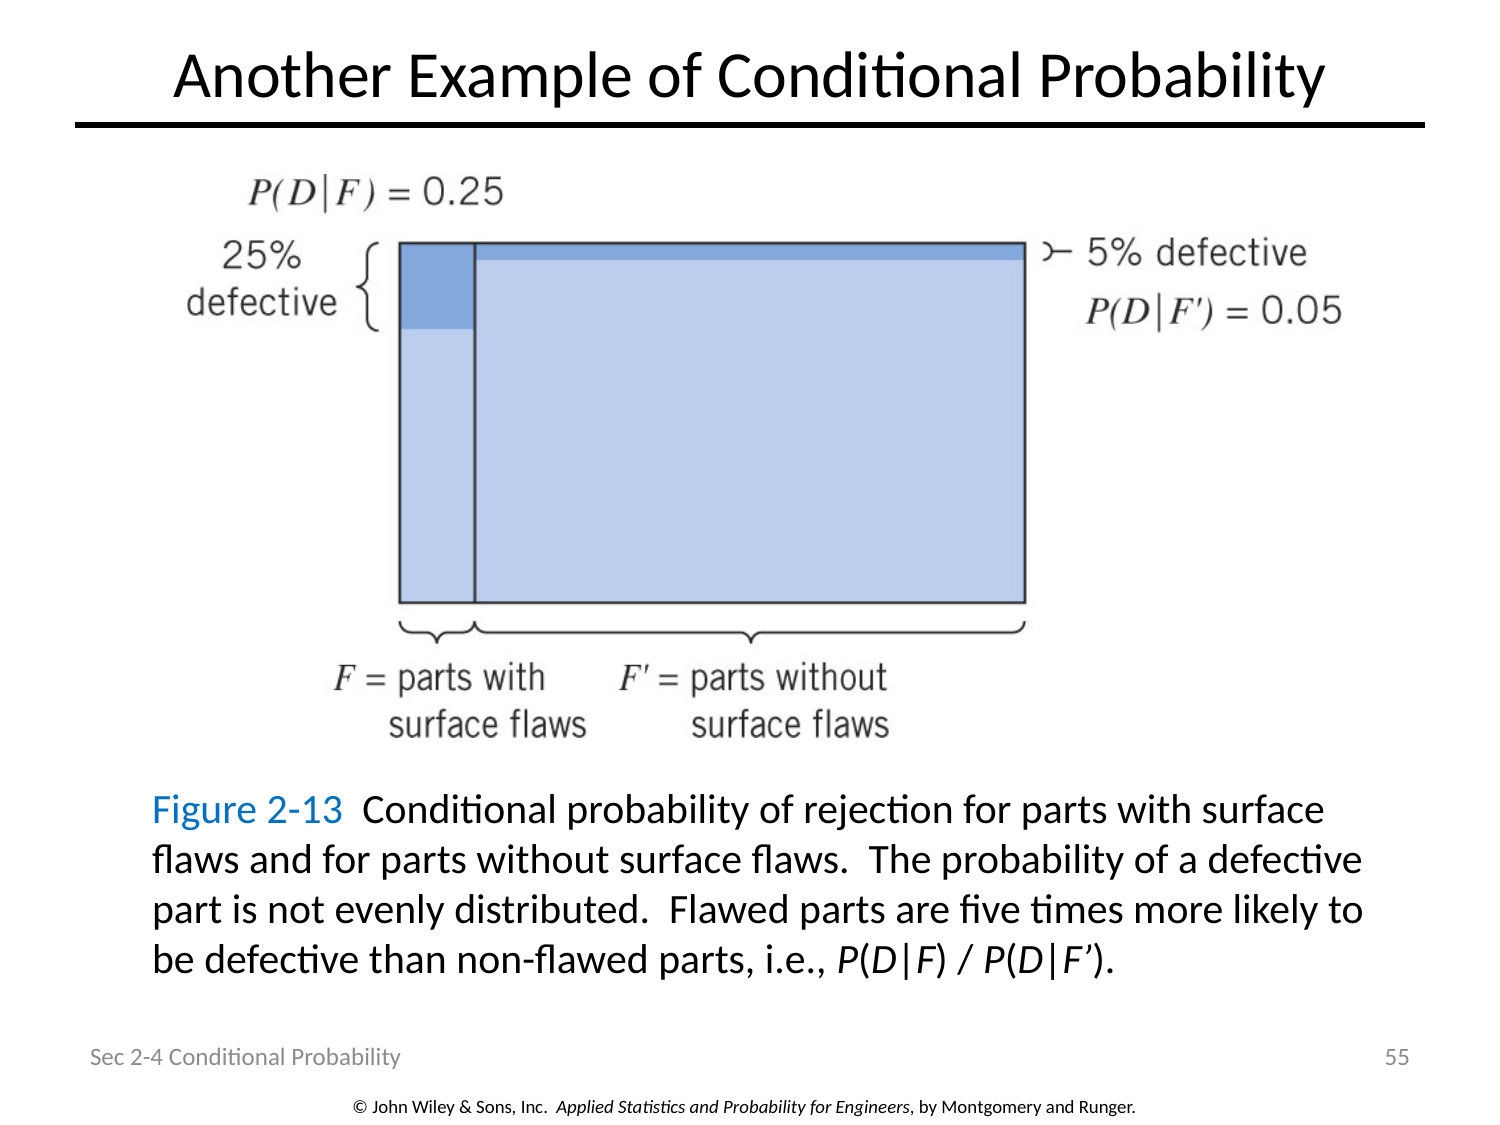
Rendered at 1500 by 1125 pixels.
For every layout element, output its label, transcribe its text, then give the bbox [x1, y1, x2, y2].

slide_number 55 [1250, 1025, 1425, 1085]
footer Sec 2-4 Conditional Probability [75, 1025, 888, 1085]
text_box Figure 2-13 Conditional probability of rejection for parts with surface flaws and for parts without surface flaws. The probability of a defective part is not evenly distributed. Flawed parts are five times more likely to be defective than non-flawed parts, i.e., P(D|F) / P(D|F’). [137, 774, 1400, 990]
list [187, 174, 1342, 738]
title Another Example of Conditional Probability [75, 0, 1425, 143]
